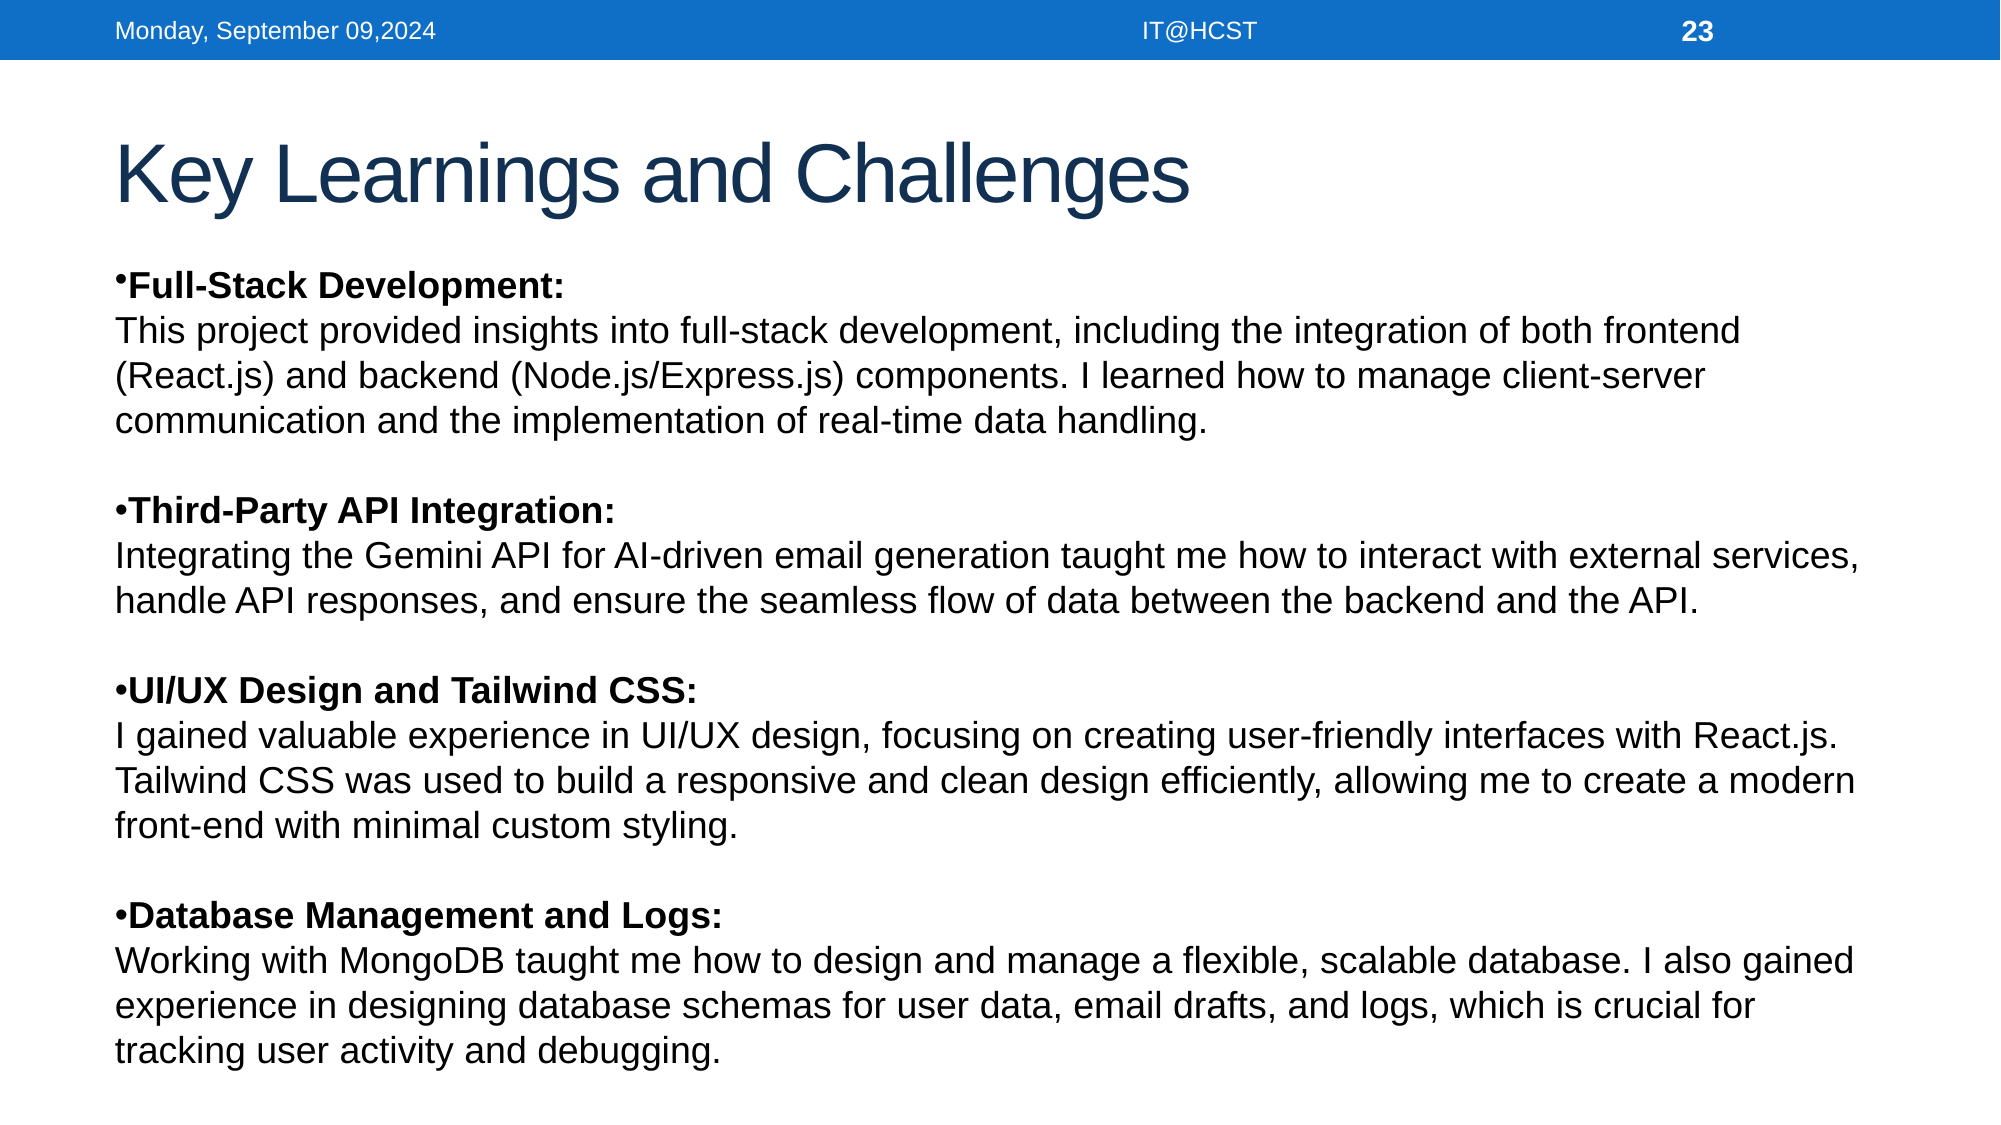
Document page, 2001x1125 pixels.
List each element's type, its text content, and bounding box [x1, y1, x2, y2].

footer IT@HCST [750, 3, 1650, 57]
title Key Learnings and Challenges [99, 87, 1900, 250]
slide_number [99, 3, 734, 57]
slide_number 23 [1666, 3, 1900, 57]
list Full-Stack Development: This project provided insights into full-stack development, including the integration of both frontend (React.js) and backend (Node.js/Express.js) components. I learned how to manage client-server communication and the implementation of real-time data handling. Third-Party API Integration: Integrating the Gemini API for AI-driven email generation taught me how to interact with external services, handle API responses, and ensure the seamless flow of data between the backend and the API. UI/UX Design and Tailwind CSS: I gained valuable experience in UI/UX design, focusing on creating user-friendly interfaces with React.js. Tailwind CSS was used to build a responsive and clean design efficiently, allowing me to create a modern front-end with minimal custom styling. Database Management and Logs: Working with MongoDB taught me how to design and manage a flexible, scalable database. I also gained experience in designing database schemas for user data, email drafts, and logs, which is crucial for tracking user activity and debugging. [99, 253, 1900, 1079]
